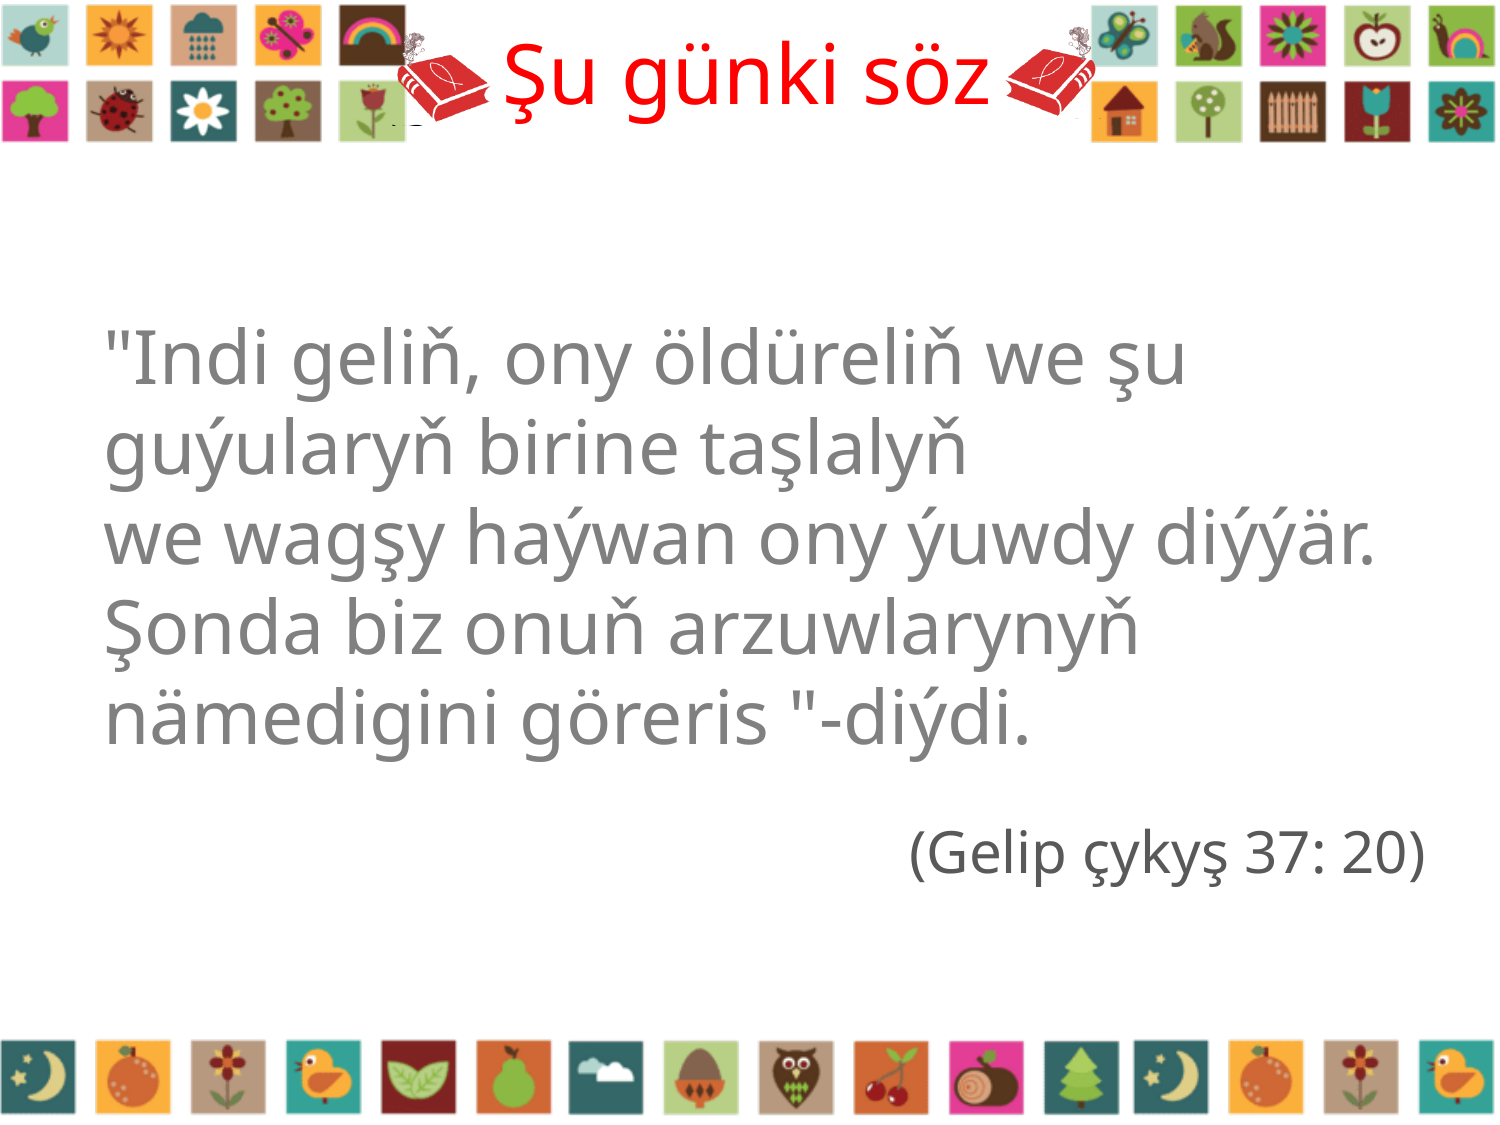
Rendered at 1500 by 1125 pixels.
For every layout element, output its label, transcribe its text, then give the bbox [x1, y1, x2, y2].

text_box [0, 1028, 1500, 1118]
picture [973, 3, 1500, 150]
text_box "Indi geliň, ony öldüreliň we şu guýularyň birine taşlalyň we wagşy haýwan ony ýuwdy diýýär. Şonda biz onuň arzuwlarynyň nämedigini göreris "-diýdi. [88, 302, 1436, 768]
text_box (Gelip çykyş 37: 20) [808, 807, 1441, 893]
picture [0, 3, 522, 150]
text_box Şu günki söz [425, 13, 1078, 129]
